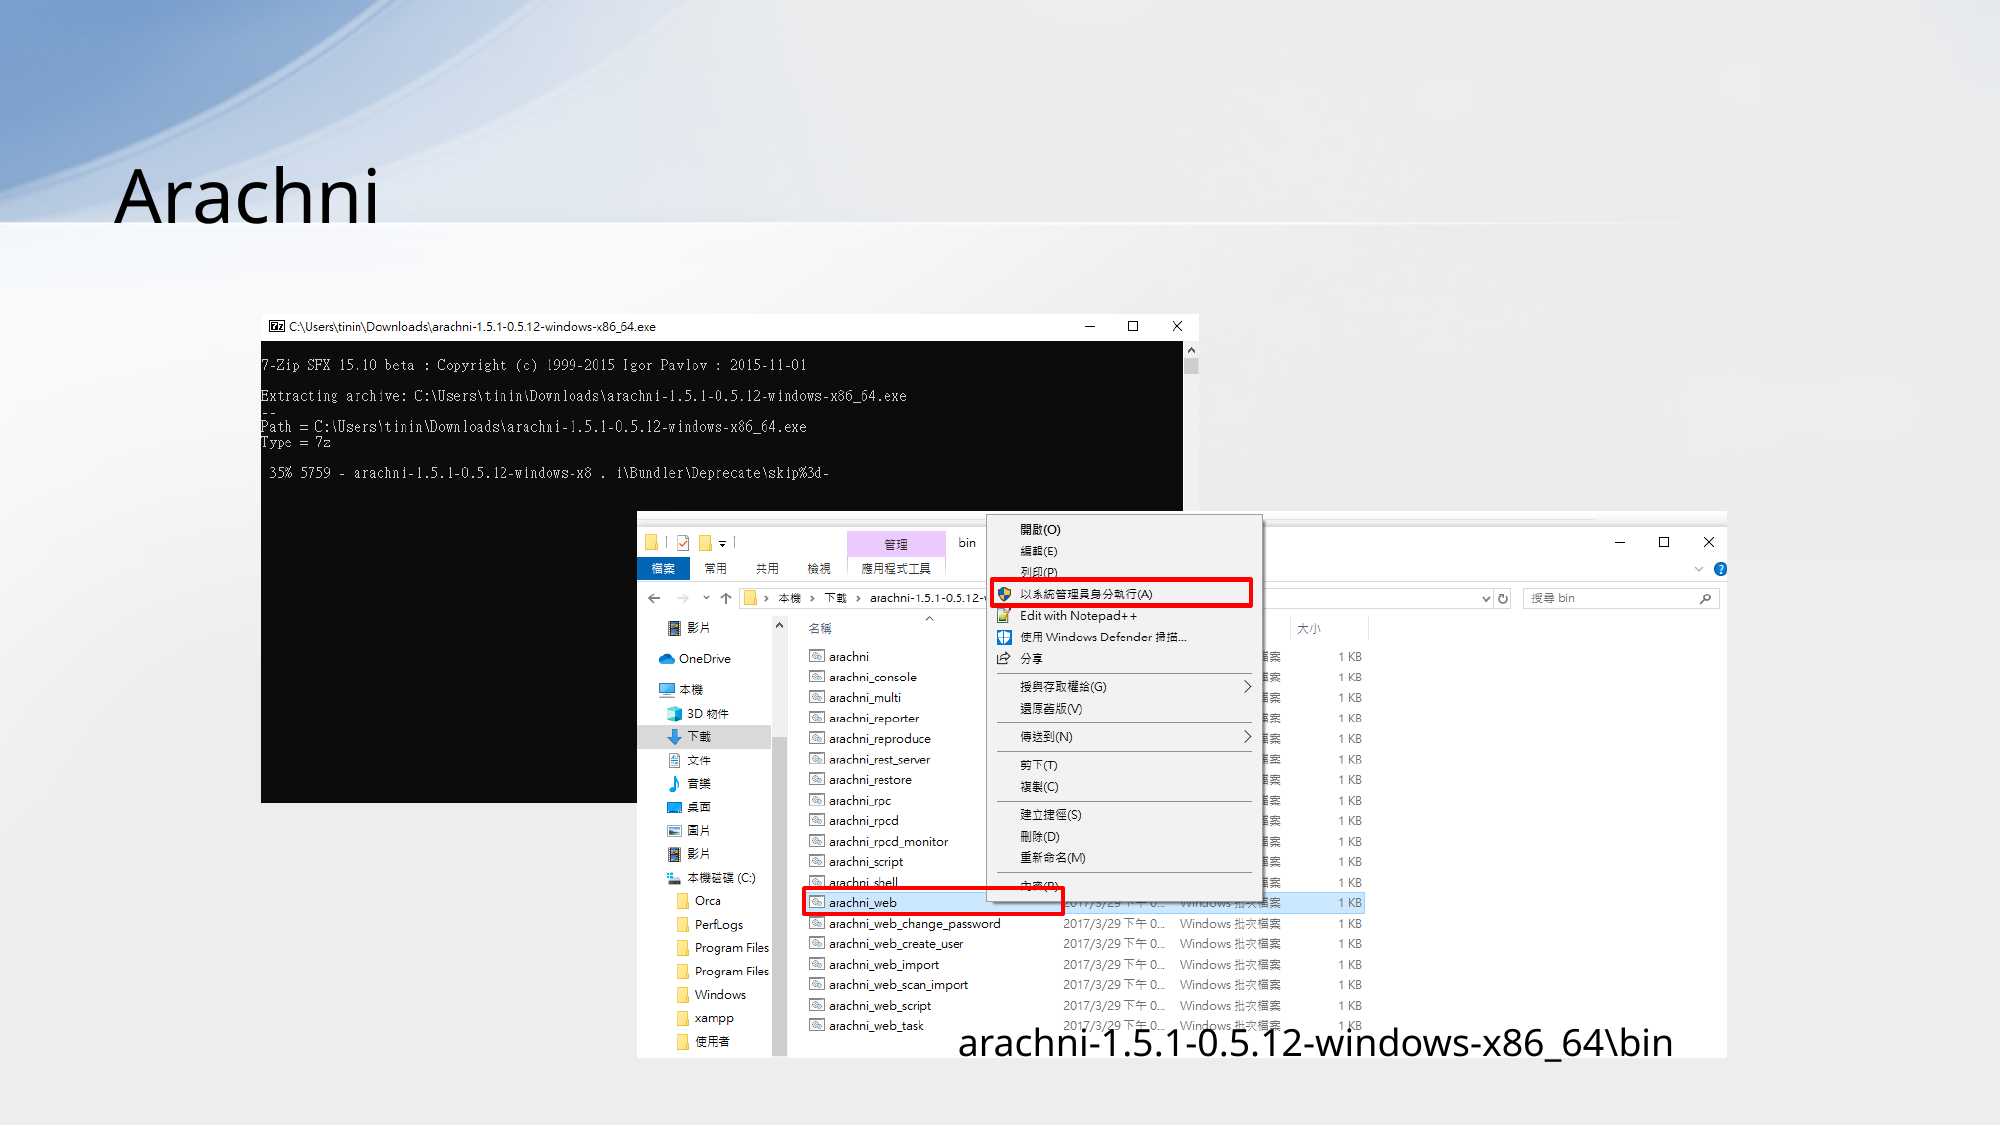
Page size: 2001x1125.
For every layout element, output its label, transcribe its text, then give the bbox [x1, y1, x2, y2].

picture [0, 0, 2000, 1125]
title Arachni [99, 58, 1900, 247]
